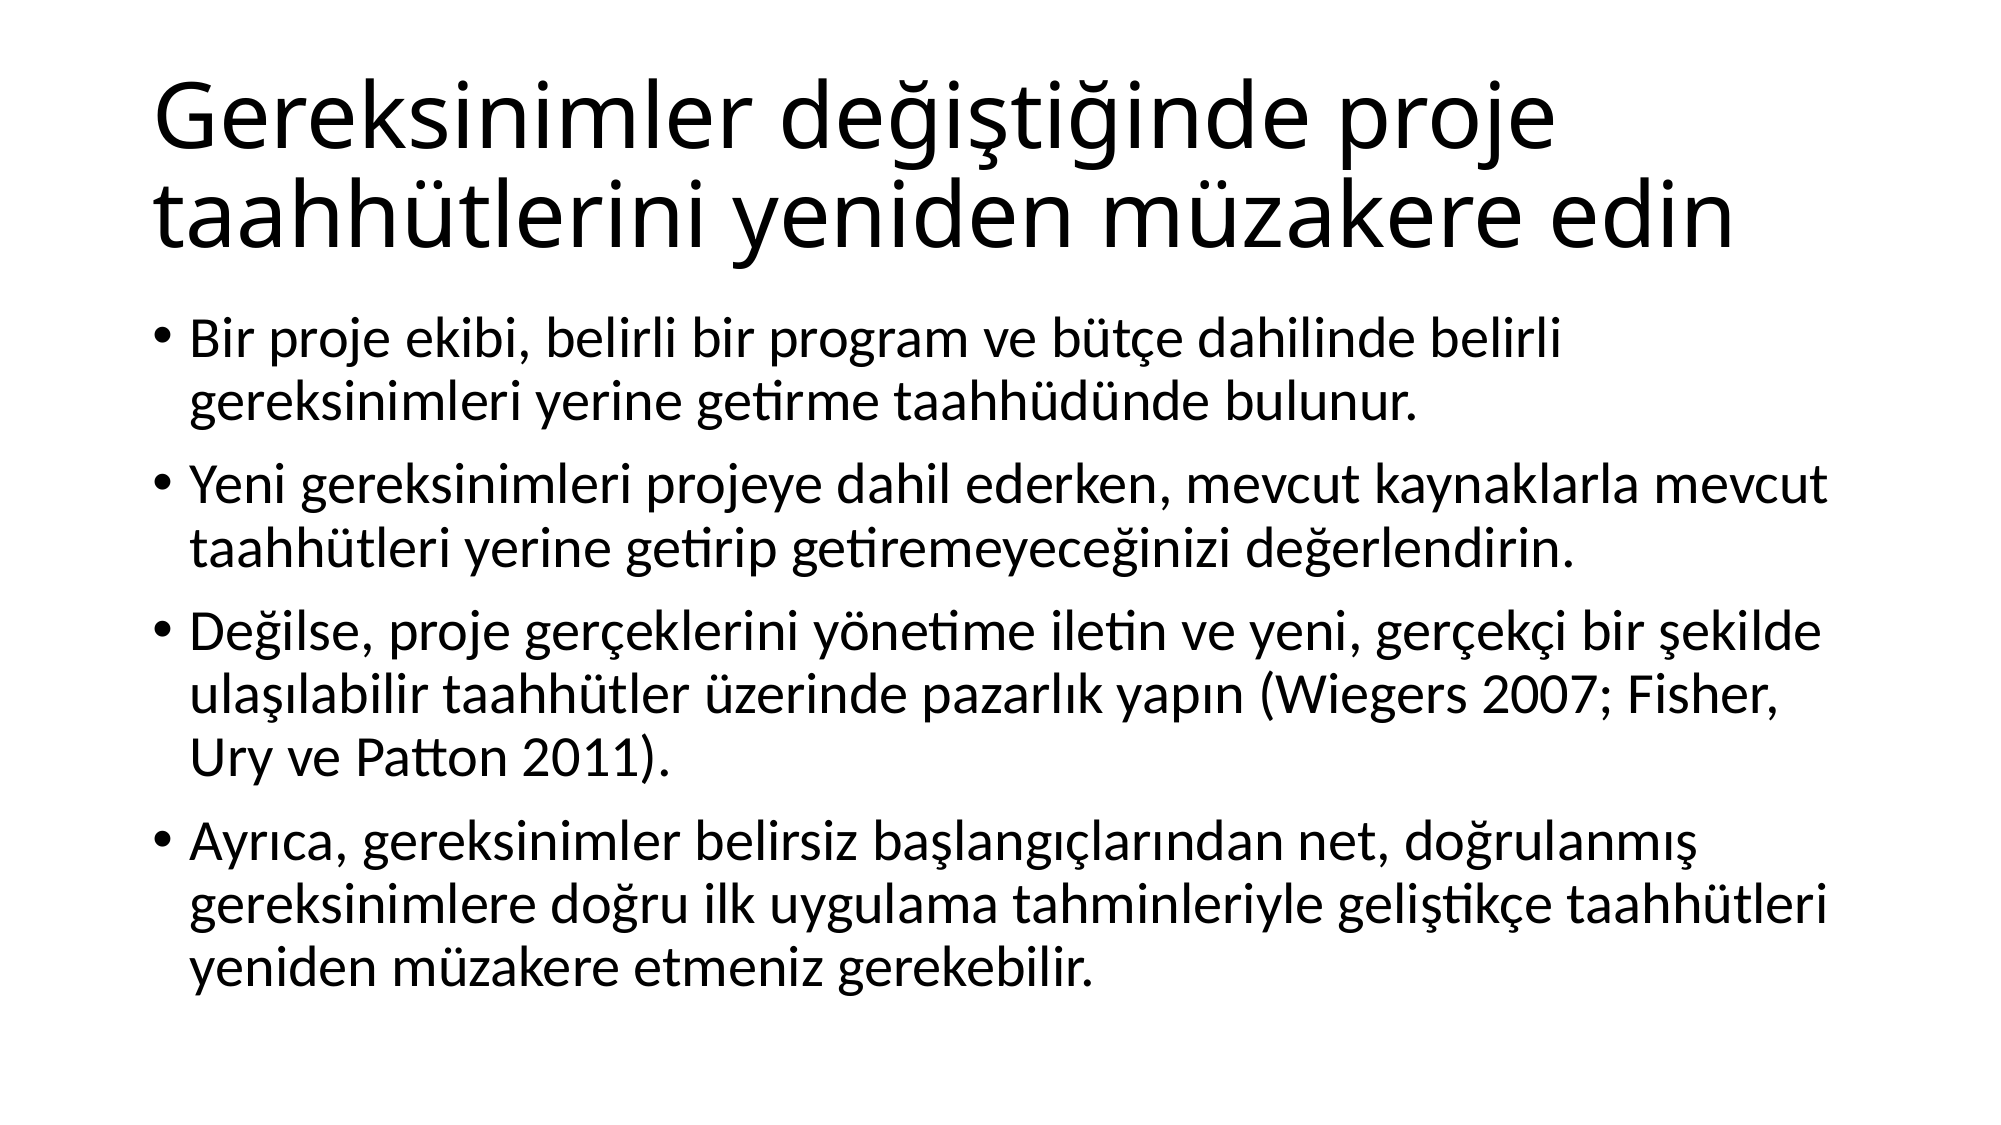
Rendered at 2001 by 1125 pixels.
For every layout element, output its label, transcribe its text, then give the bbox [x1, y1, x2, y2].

title Gereksinimler değiştiğinde proje taahhütlerini yeniden müzakere edin [137, 59, 1863, 278]
list Bir proje ekibi, belirli bir program ve bütçe dahilinde belirli gereksinimleri yerine getirme taahhüdünde bulunur. Yeni gereksinimleri projeye dahil ederken, mevcut kaynaklarla mevcut taahhütleri yerine getirip getiremeyeceğinizi değerlendirin. Değilse, proje gerçeklerini yönetime iletin ve yeni, gerçekçi bir şekilde ulaşılabilir taahhütler üzerinde pazarlık yapın (Wiegers 2007; Fisher, Ury ve Patton 2011). Ayrıca, gereksinimler belirsiz başlangıçlarından net, doğrulanmış gereksinimlere doğru ilk uygulama tahminleriyle geliştikçe taahhütleri yeniden müzakere etmeniz gerekebilir. [137, 299, 1863, 1014]
